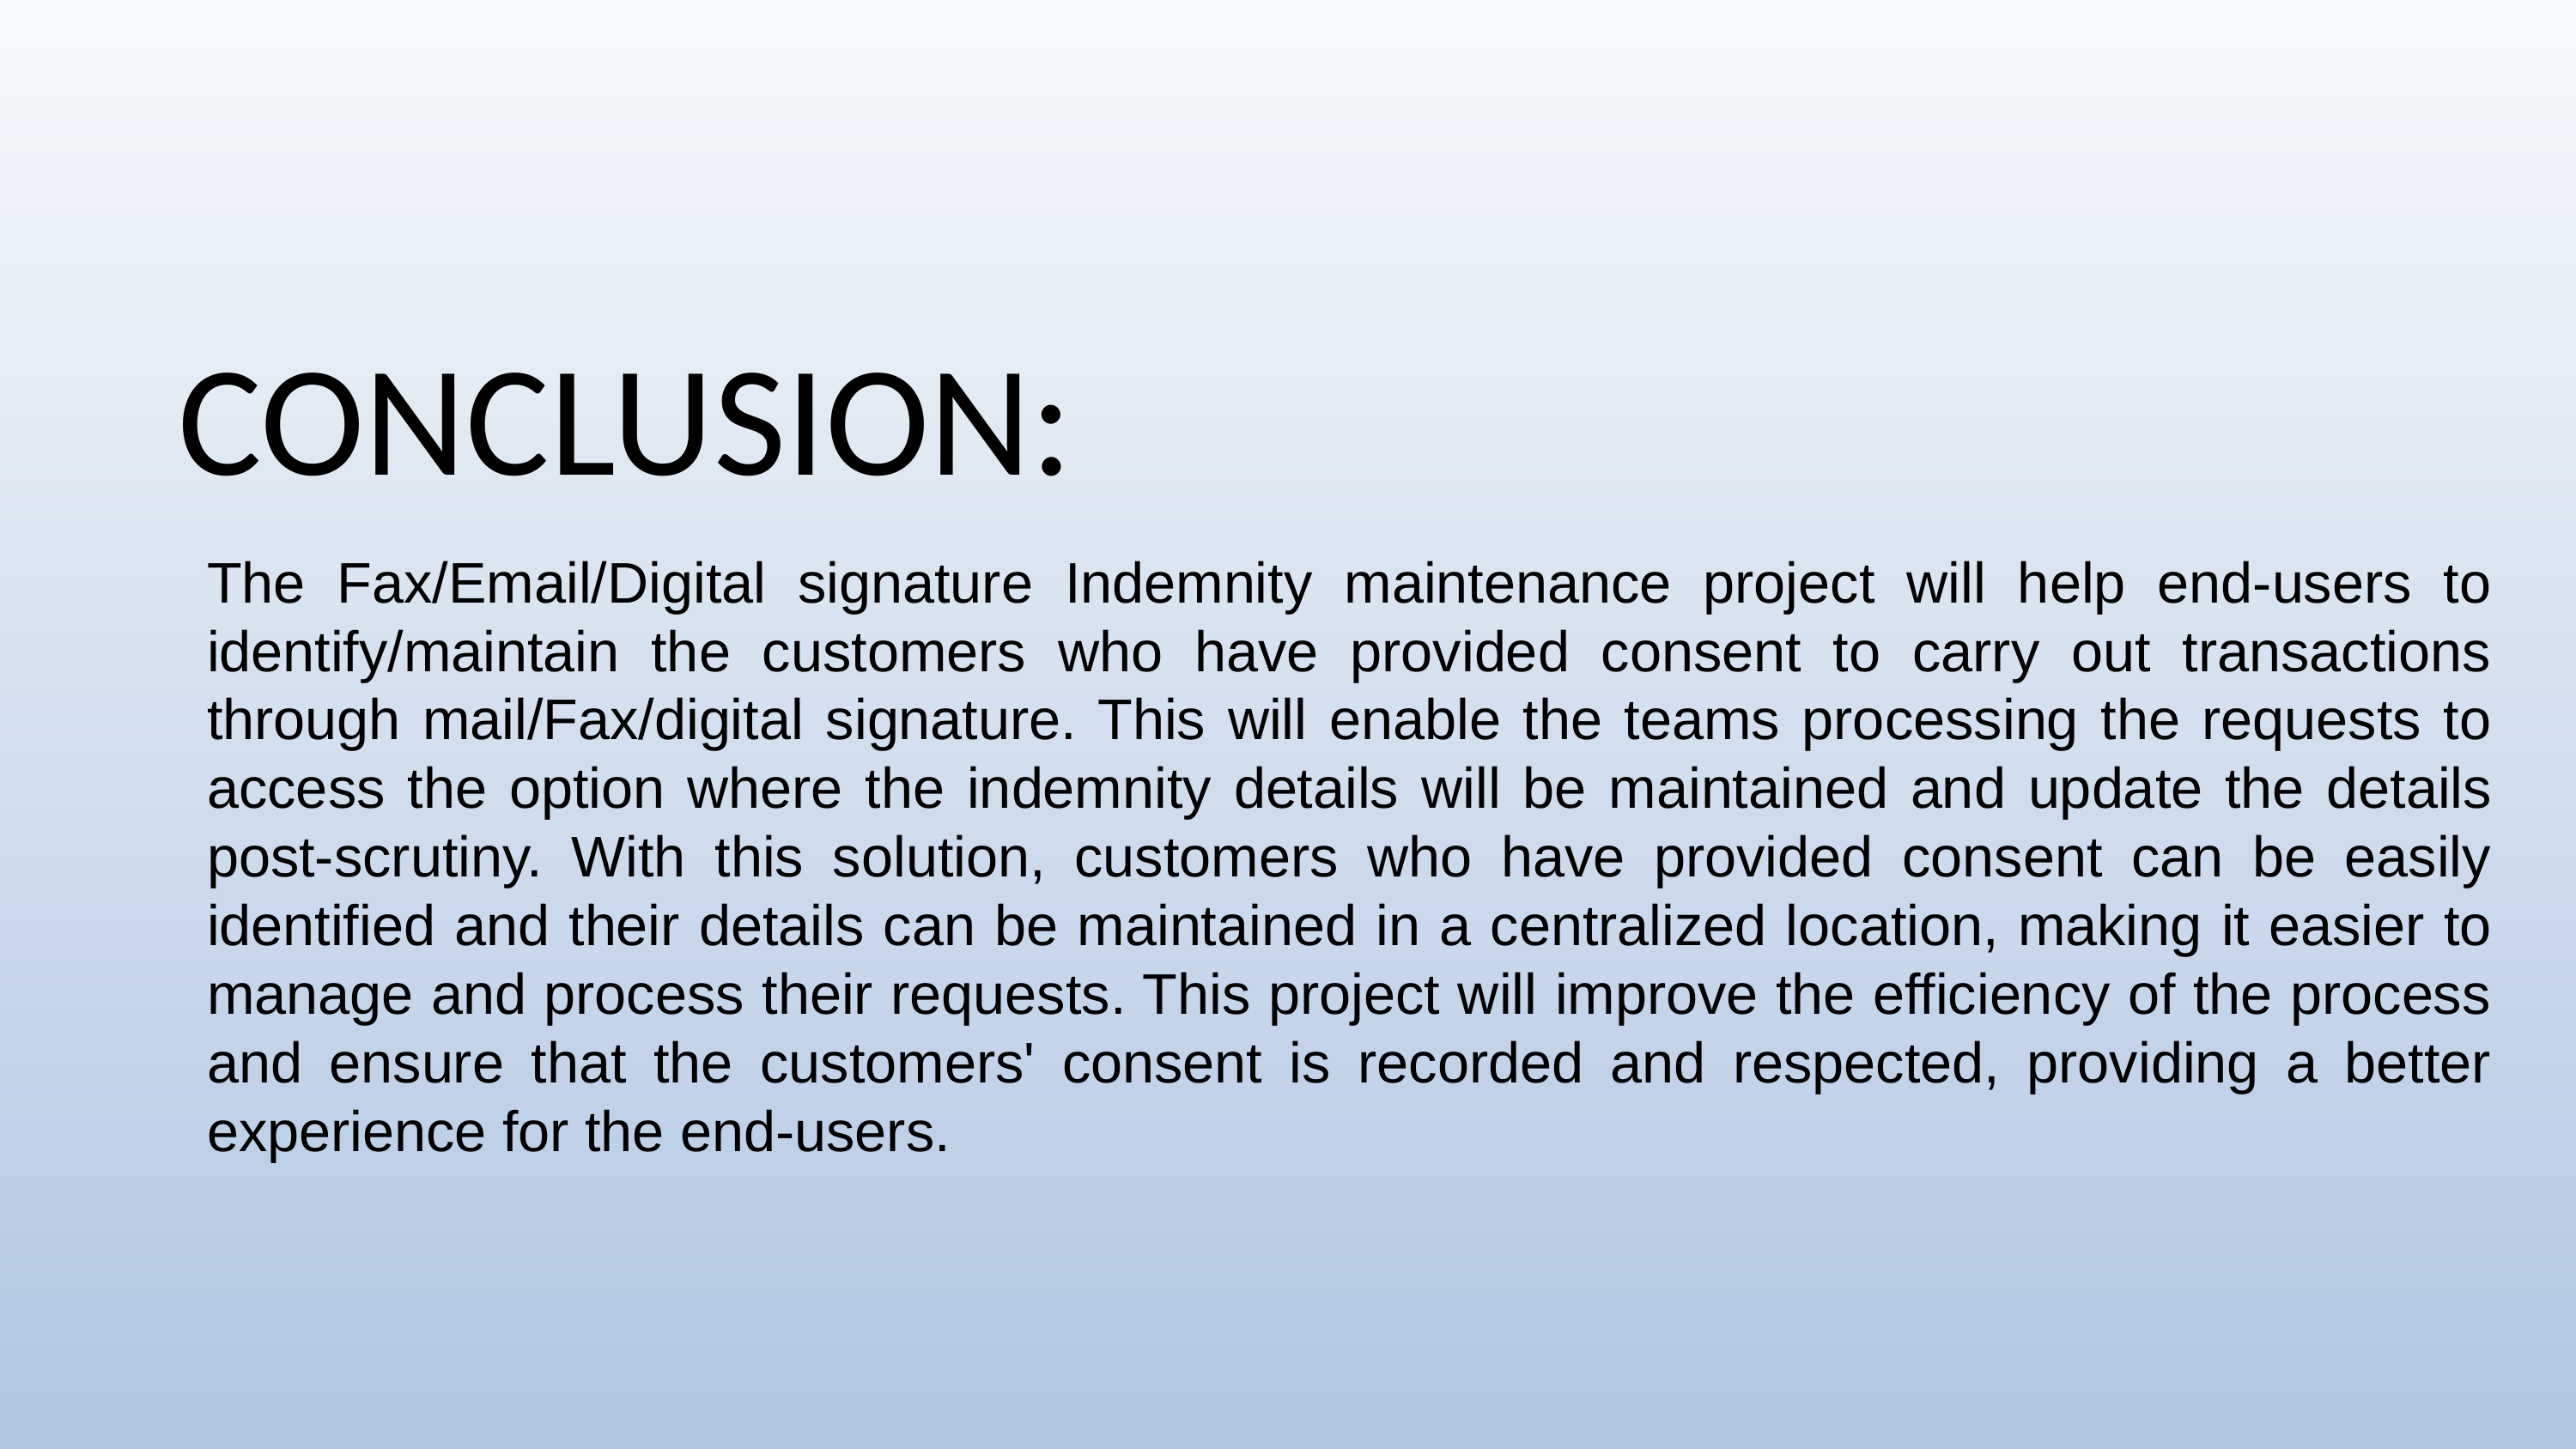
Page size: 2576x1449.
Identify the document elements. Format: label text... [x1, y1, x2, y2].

title CONCLUSION: [78, 368, 1174, 455]
text_box The Fax/Email/Digital signature Indemnity maintenance project will help end-users to identify/maintain the customers who have provided consent to carry out transactions through mail/Fax/digital signature. This will enable the teams processing the requests to access the option where the indemnity details will be maintained and update the details post-scrutiny. With this solution, customers who have provided consent can be easily identified and their details can be maintained in a centralized location, making it easier to manage and process their requests. This project will improve the efficiency of the process and ensure that the customers' consent is recorded and respected, providing a better experience for the end-users. [194, 538, 2506, 1170]
